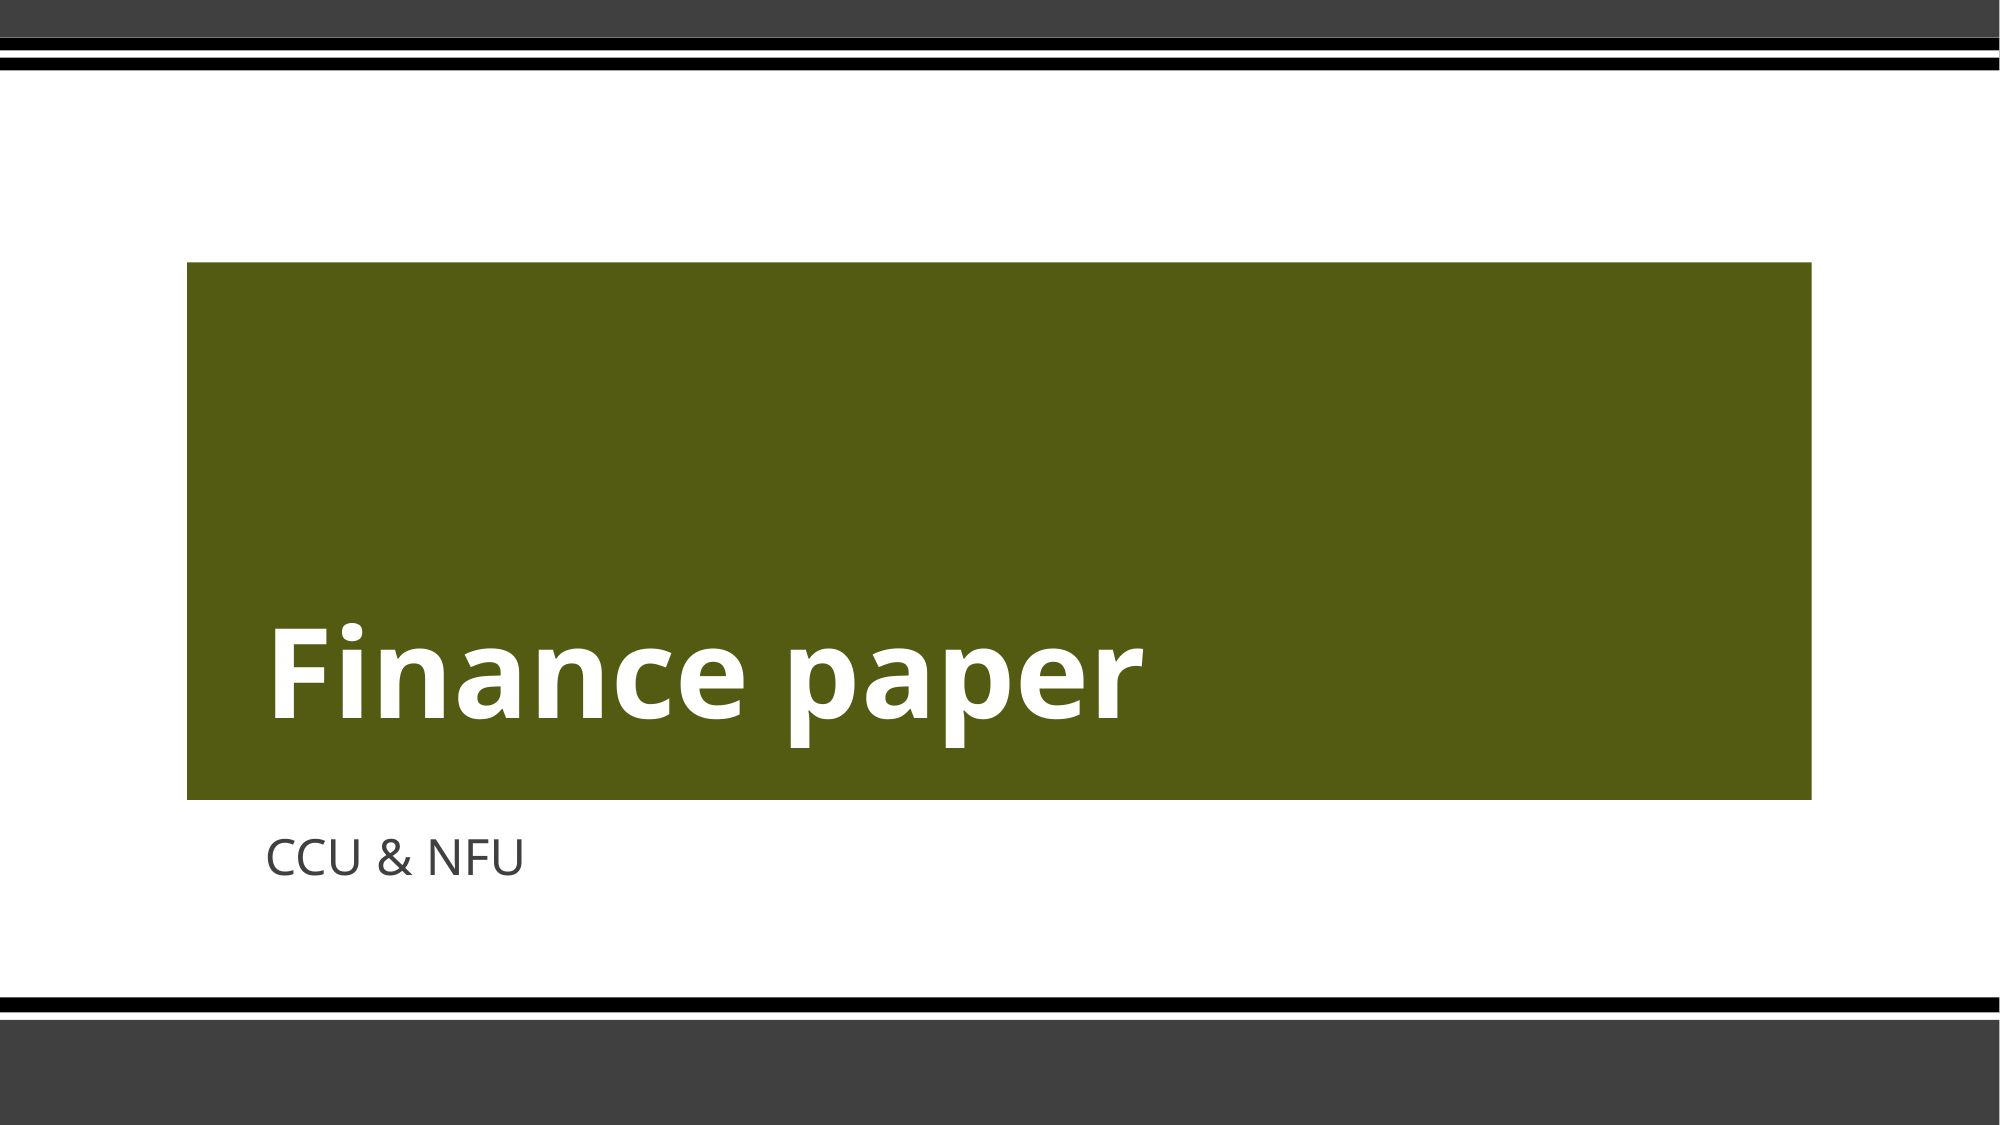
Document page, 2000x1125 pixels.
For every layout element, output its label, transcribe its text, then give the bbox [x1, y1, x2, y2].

title Finance paper [249, 312, 1750, 750]
subtitle CCU & NFU [249, 825, 1600, 963]
